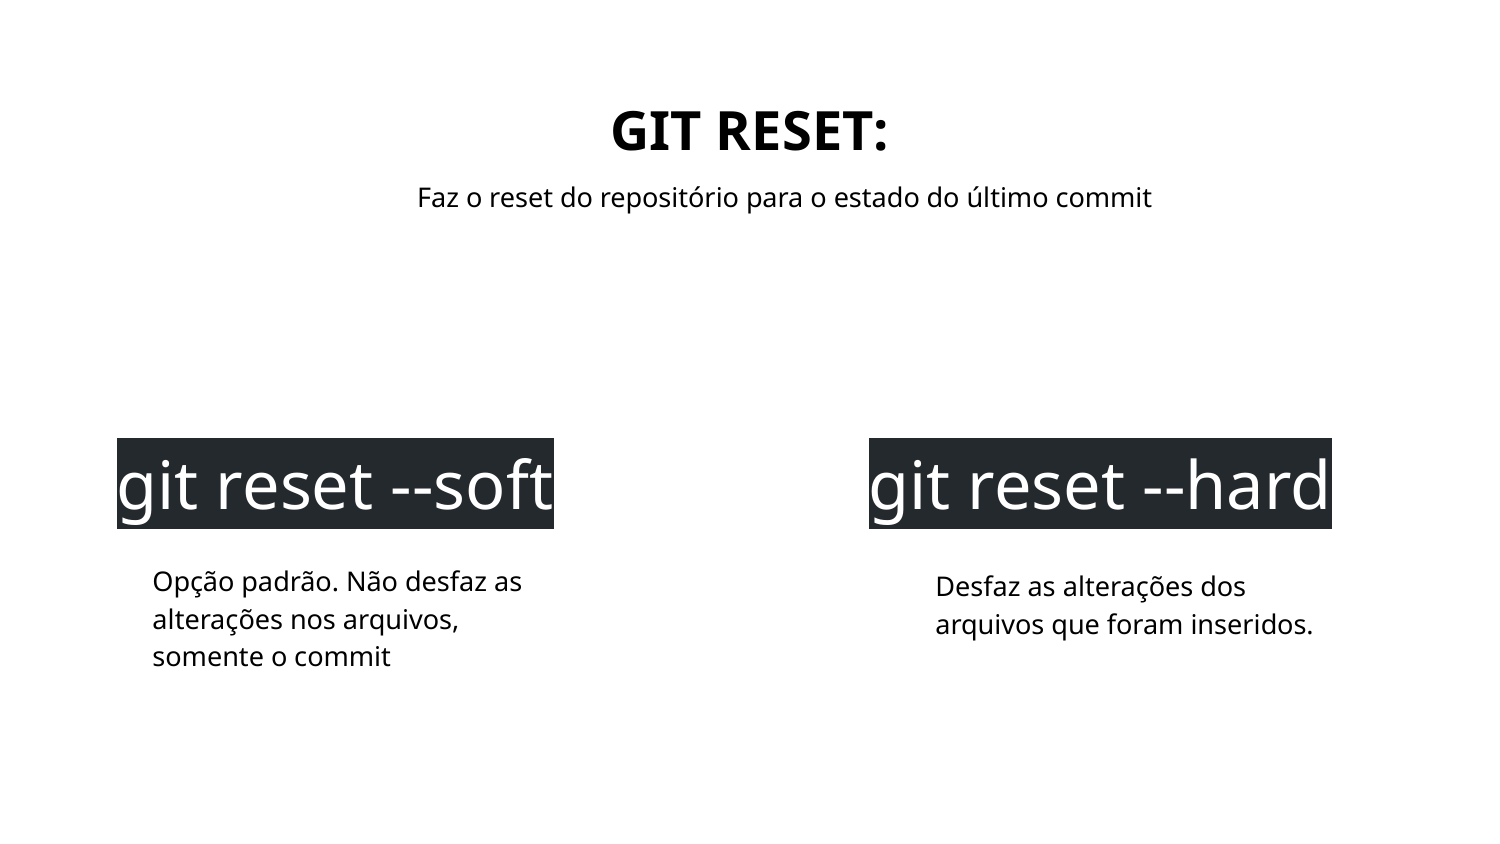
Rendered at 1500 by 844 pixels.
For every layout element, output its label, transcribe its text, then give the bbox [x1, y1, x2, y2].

text_box Faz o reset do repositório para o estado do último commit [327, 160, 1226, 229]
text_box git reset --hard [853, 415, 1397, 521]
text_box GIT RESET: [278, 81, 1221, 206]
text_box Opção padrão. Não desfaz as alterações nos arquivos, somente o commit [62, 544, 555, 680]
text_box Desfaz as alterações dos arquivos que foram inseridos. [845, 549, 1338, 655]
text_box git reset --soft [101, 415, 726, 550]
